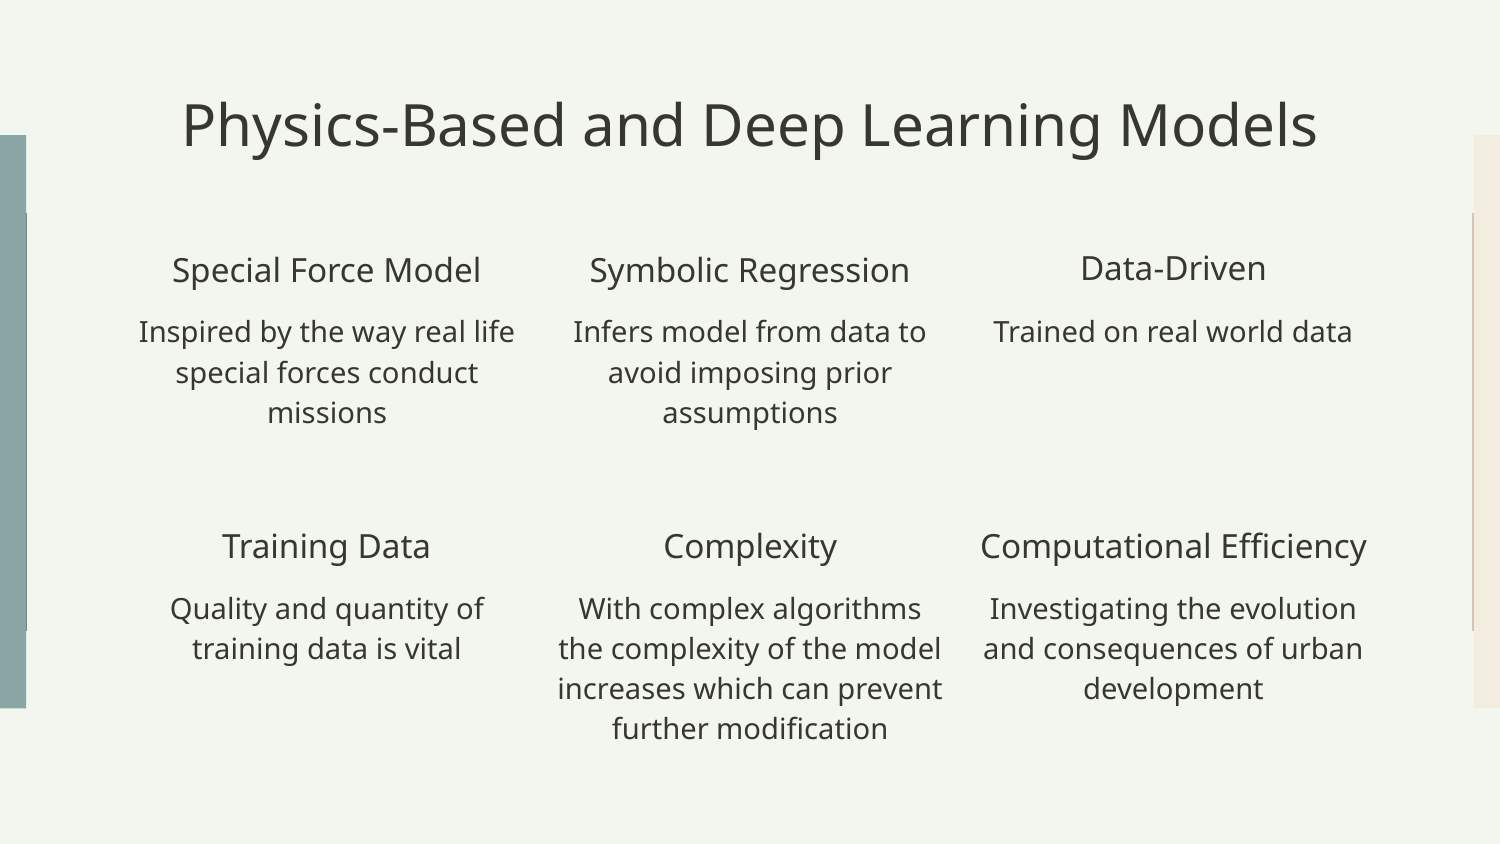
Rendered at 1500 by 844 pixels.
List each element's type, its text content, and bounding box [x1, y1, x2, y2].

subtitle Trained on real world data [963, 305, 1384, 427]
subtitle Complexity [540, 500, 961, 581]
subtitle With complex algorithms the complexity of the model increases which can prevent further modification [540, 581, 961, 703]
subtitle Training Data [117, 500, 537, 581]
subtitle Symbolic Regression [540, 224, 961, 305]
subtitle Inspired by the way real life special forces conduct missions [116, 293, 537, 427]
subtitle Special Force Model [117, 224, 537, 305]
subtitle Computational Efficiency [963, 500, 1384, 581]
subtitle Data-Driven [963, 224, 1384, 305]
subtitle Infers model from data to avoid imposing prior assumptions [540, 305, 961, 427]
subtitle Investigating the evolution and consequences of urban development [963, 581, 1384, 703]
title Physics-Based and Deep Learning Models [118, 72, 1382, 167]
subtitle Quality and quantity of training data is vital [116, 569, 537, 703]
